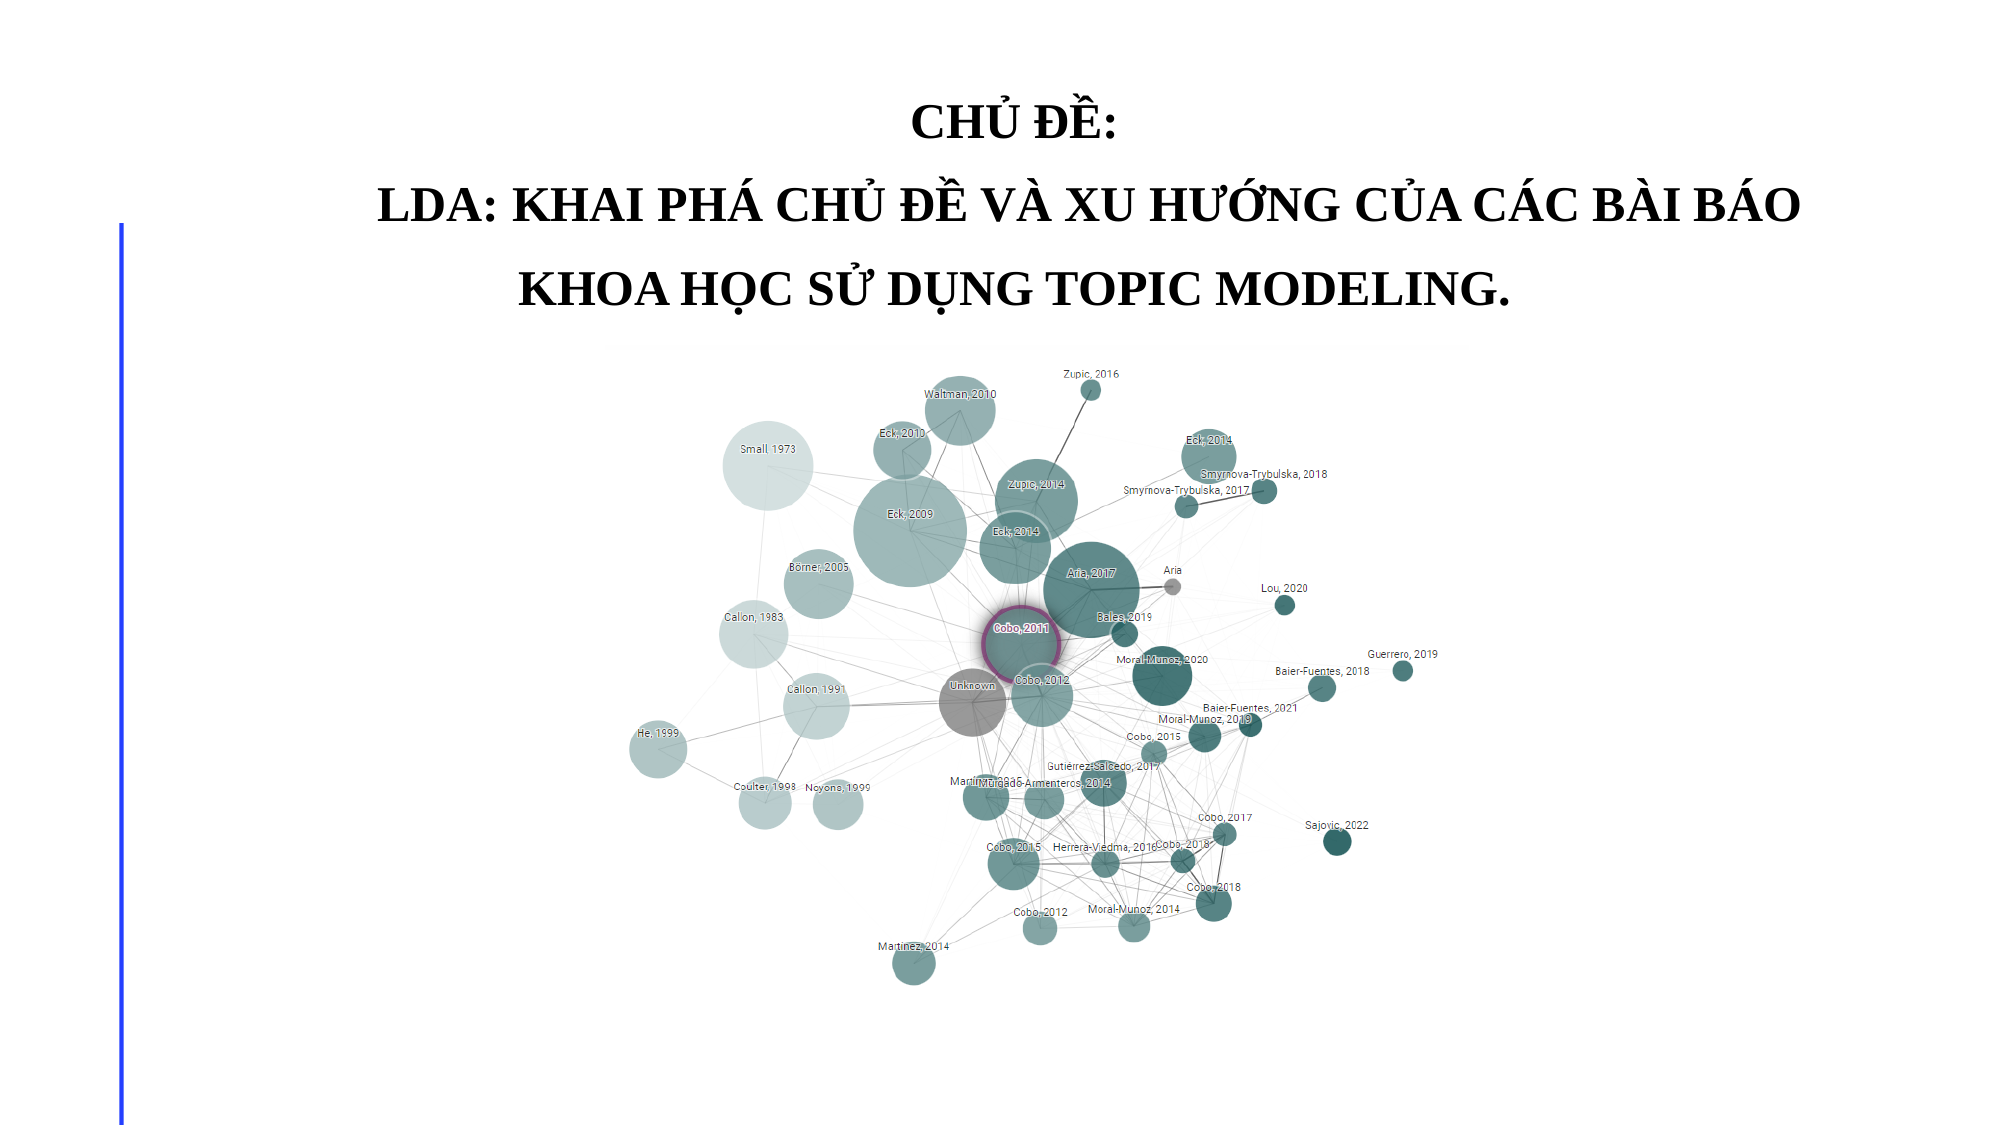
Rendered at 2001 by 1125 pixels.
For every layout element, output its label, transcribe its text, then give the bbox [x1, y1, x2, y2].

title Chủ đề: LDA: Khai phá chủ đề và xu hướng của các bài báo khoa học sử dụng Topic Modeling. [165, 104, 1865, 315]
picture [605, 344, 1470, 1020]
